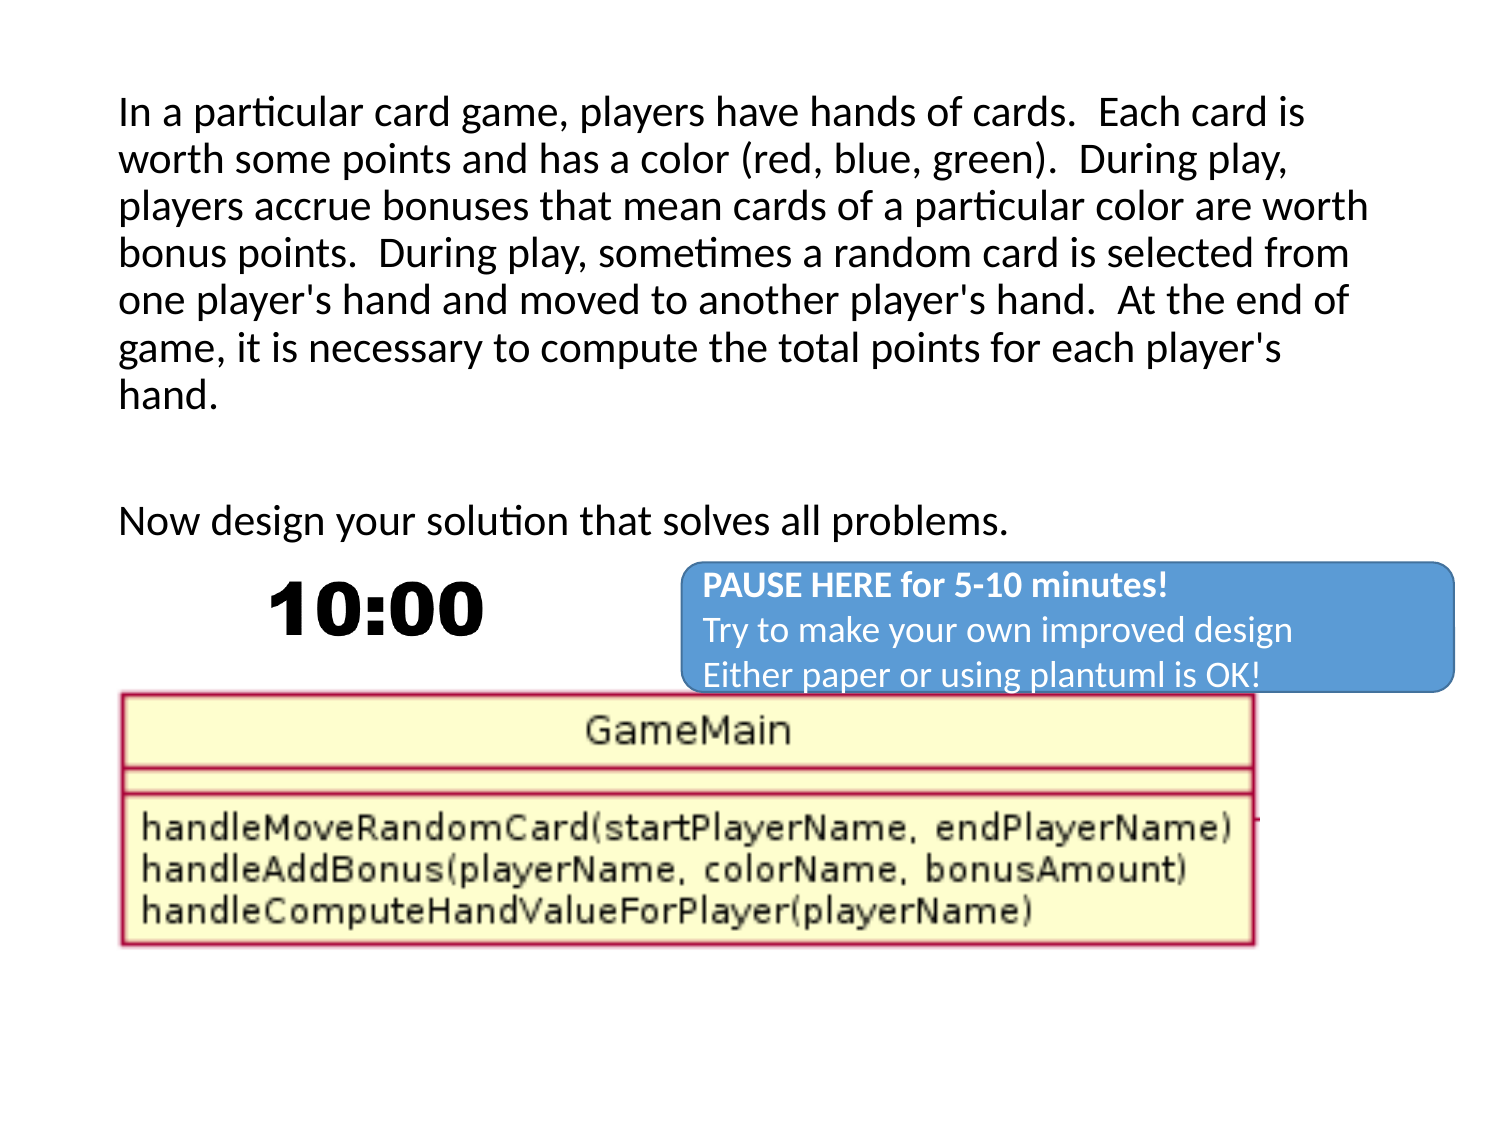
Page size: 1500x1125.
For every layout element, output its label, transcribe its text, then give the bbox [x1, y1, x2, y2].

list In a particular card game, players have hands of cards. Each card is worth some points and has a color (red, blue, green). During play, players accrue bonuses that mean cards of a particular color are worth bonus points. During play, sometimes a random card is selected from one player's hand and moved to another player's hand. At the end of game, it is necessary to compute the total points for each player's hand. Now design your solution that solves all problems. [103, 80, 1397, 627]
picture [103, 549, 1261, 1014]
text_box PAUSE HERE for 5-10 minutes! Try to make your own improved design Either paper or using plantuml is OK! [680, 561, 1456, 693]
